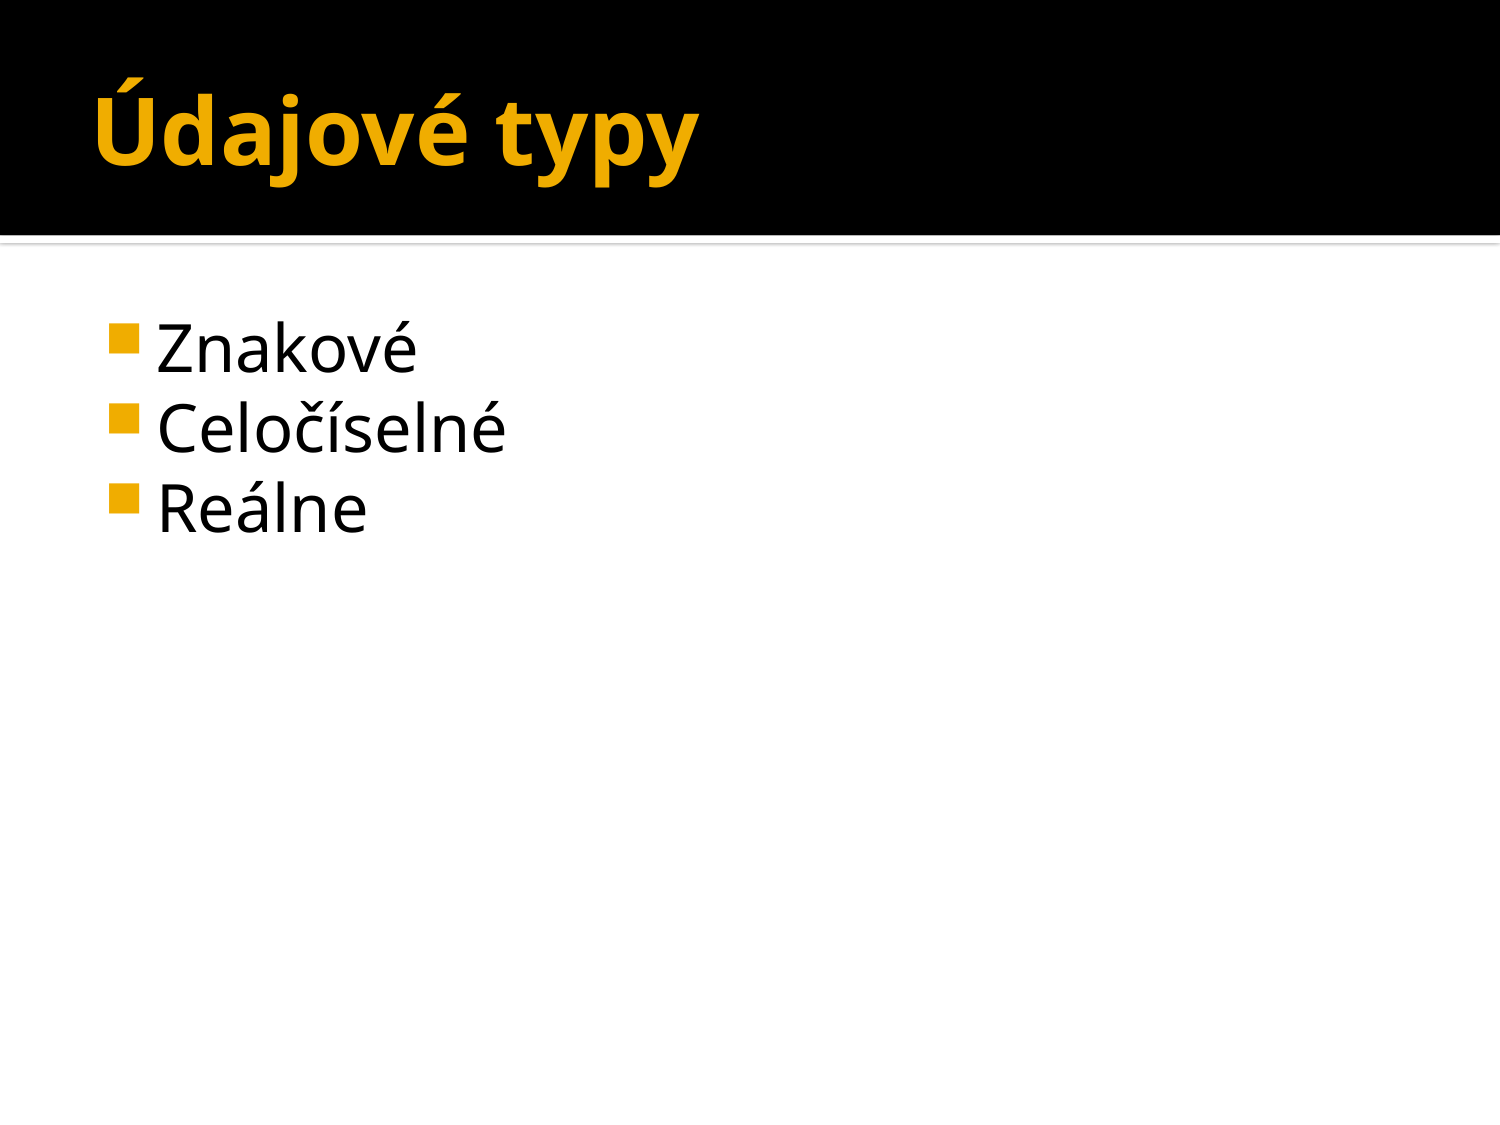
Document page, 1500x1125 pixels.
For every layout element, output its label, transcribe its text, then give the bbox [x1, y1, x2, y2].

list Znakové Celočíselné Reálne [75, 291, 1425, 1050]
title Údajové typy [75, 25, 1425, 231]
